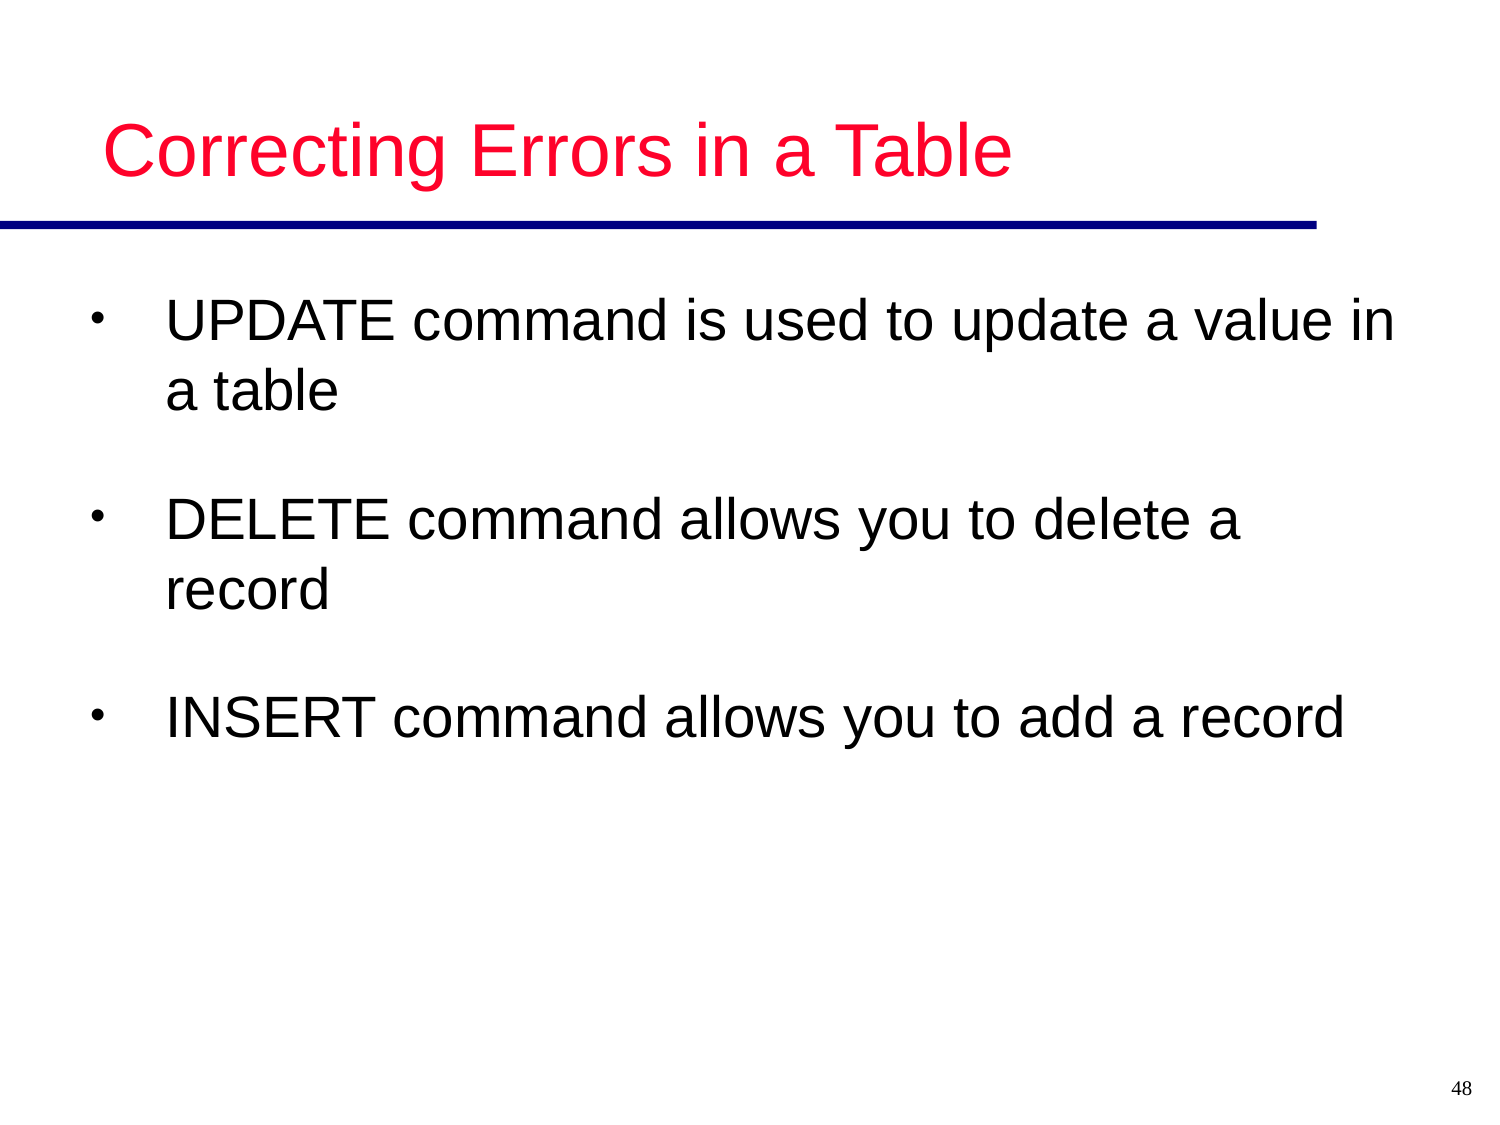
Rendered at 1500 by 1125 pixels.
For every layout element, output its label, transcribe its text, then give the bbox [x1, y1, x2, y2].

title Correcting Errors in a Table [87, 0, 1338, 200]
list UPDATE command is used to update a value in a table DELETE command allows you to delete a record INSERT command allows you to add a record [74, 274, 1431, 951]
slide_number 48 [1174, 1049, 1488, 1125]
